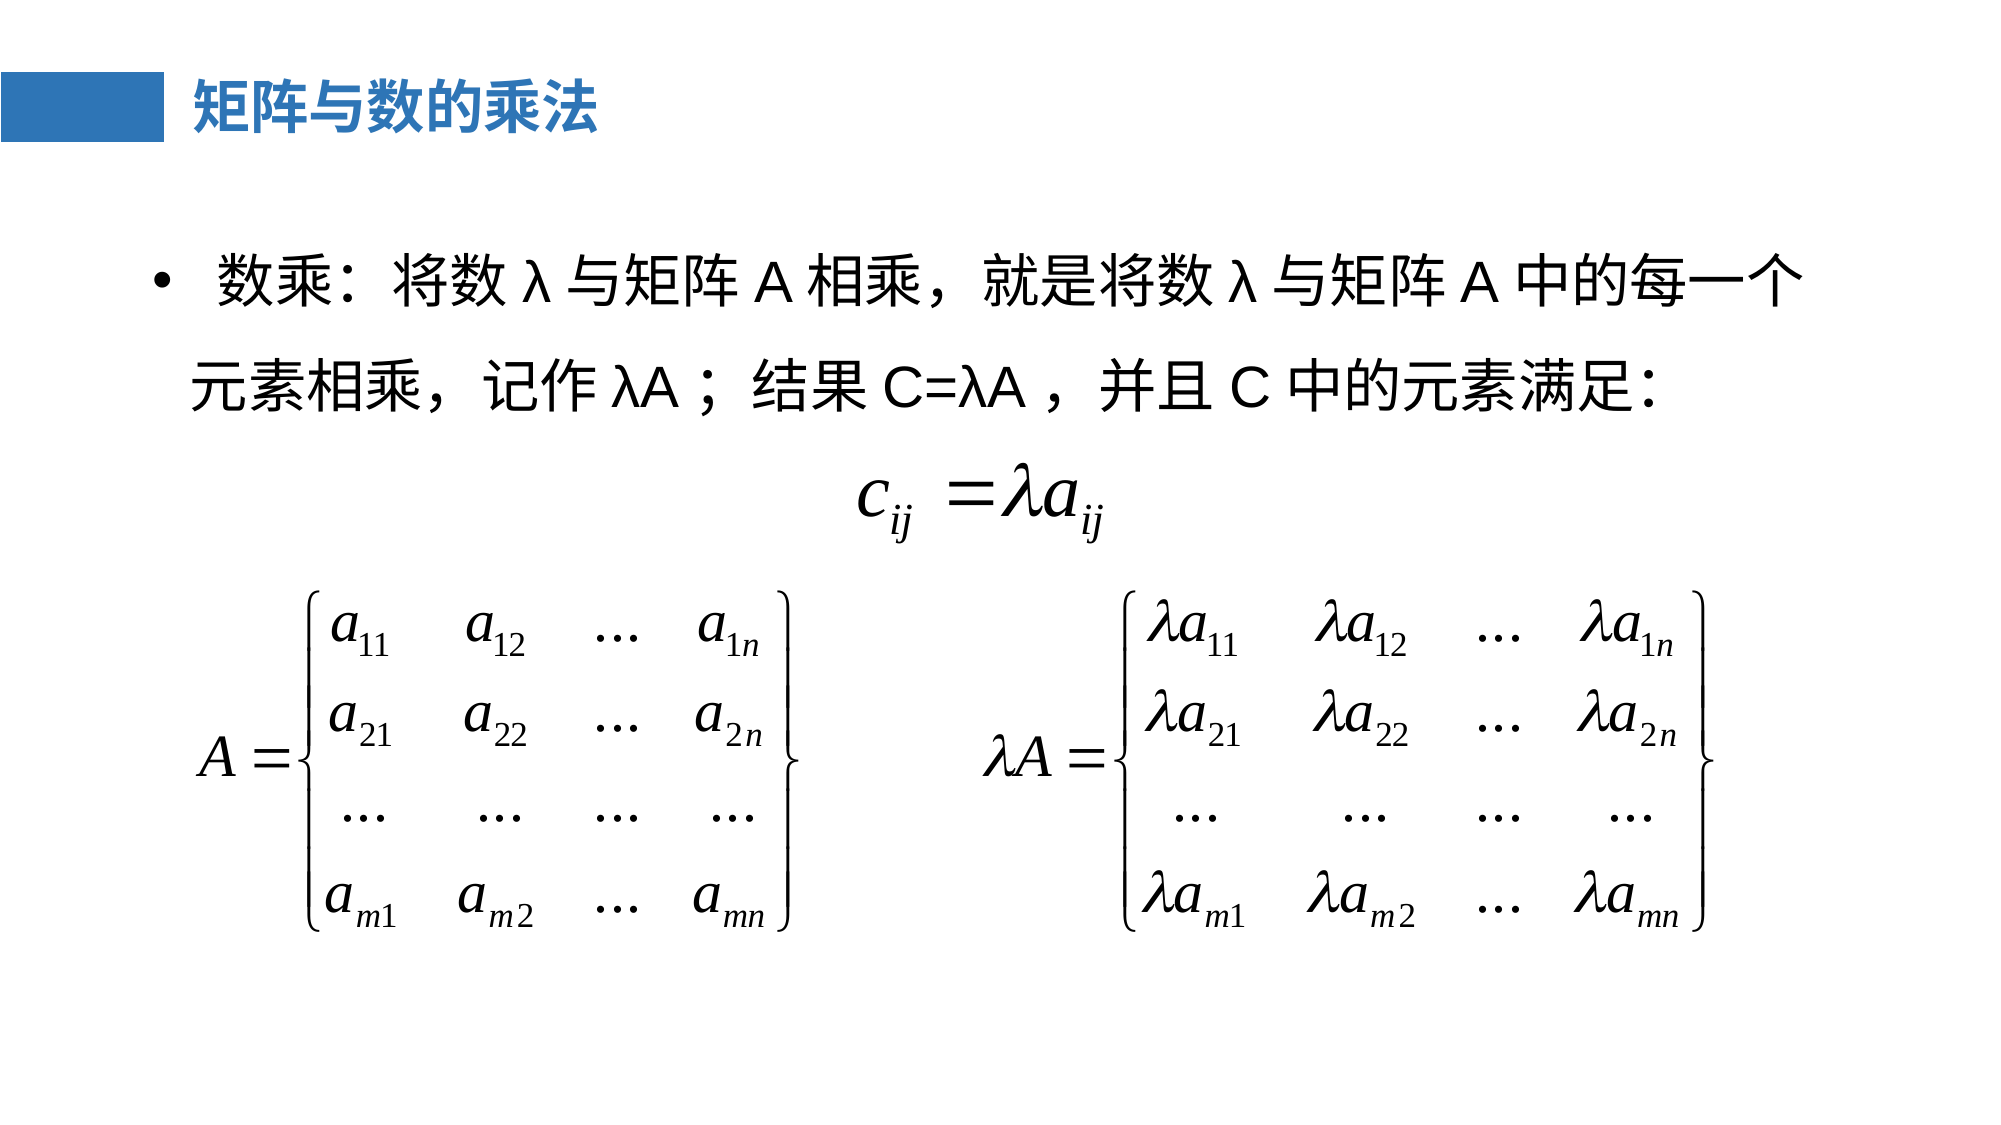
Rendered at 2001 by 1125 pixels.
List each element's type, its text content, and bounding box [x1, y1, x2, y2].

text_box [845, 439, 1119, 561]
title 矩阵与数的乘法 [177, 18, 1903, 203]
list 数乘：将数λ与矩阵A相乘，就是将数λ与矩阵A中的每一个元素相乘，记作λA；结果C=λA，并且C中的元素满足： [137, 202, 1863, 1014]
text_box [185, 576, 1728, 947]
